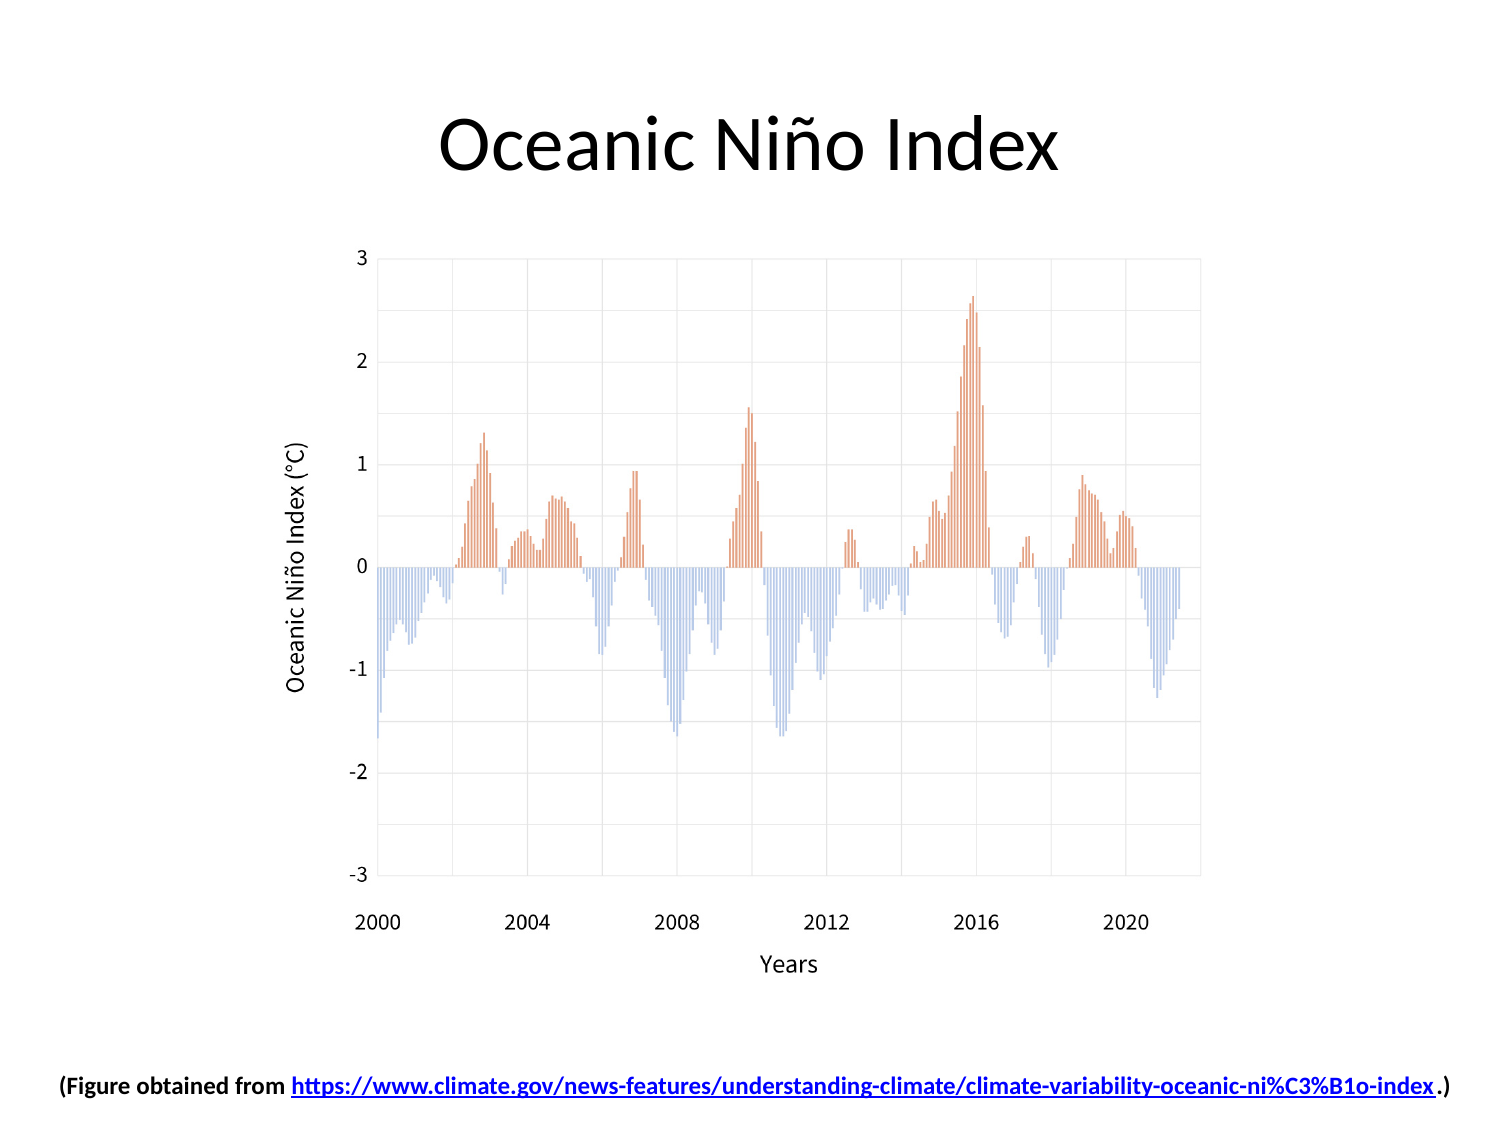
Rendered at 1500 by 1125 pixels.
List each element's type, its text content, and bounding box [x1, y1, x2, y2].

title Oceanic Niño Index [75, 45, 1425, 233]
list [272, 233, 1228, 985]
text_box (Figure obtained from https://www.climate.gov/news-features/understanding-climate/climate-variability-oceanic-ni%C3%B1o-index.) [44, 1062, 1466, 1108]
